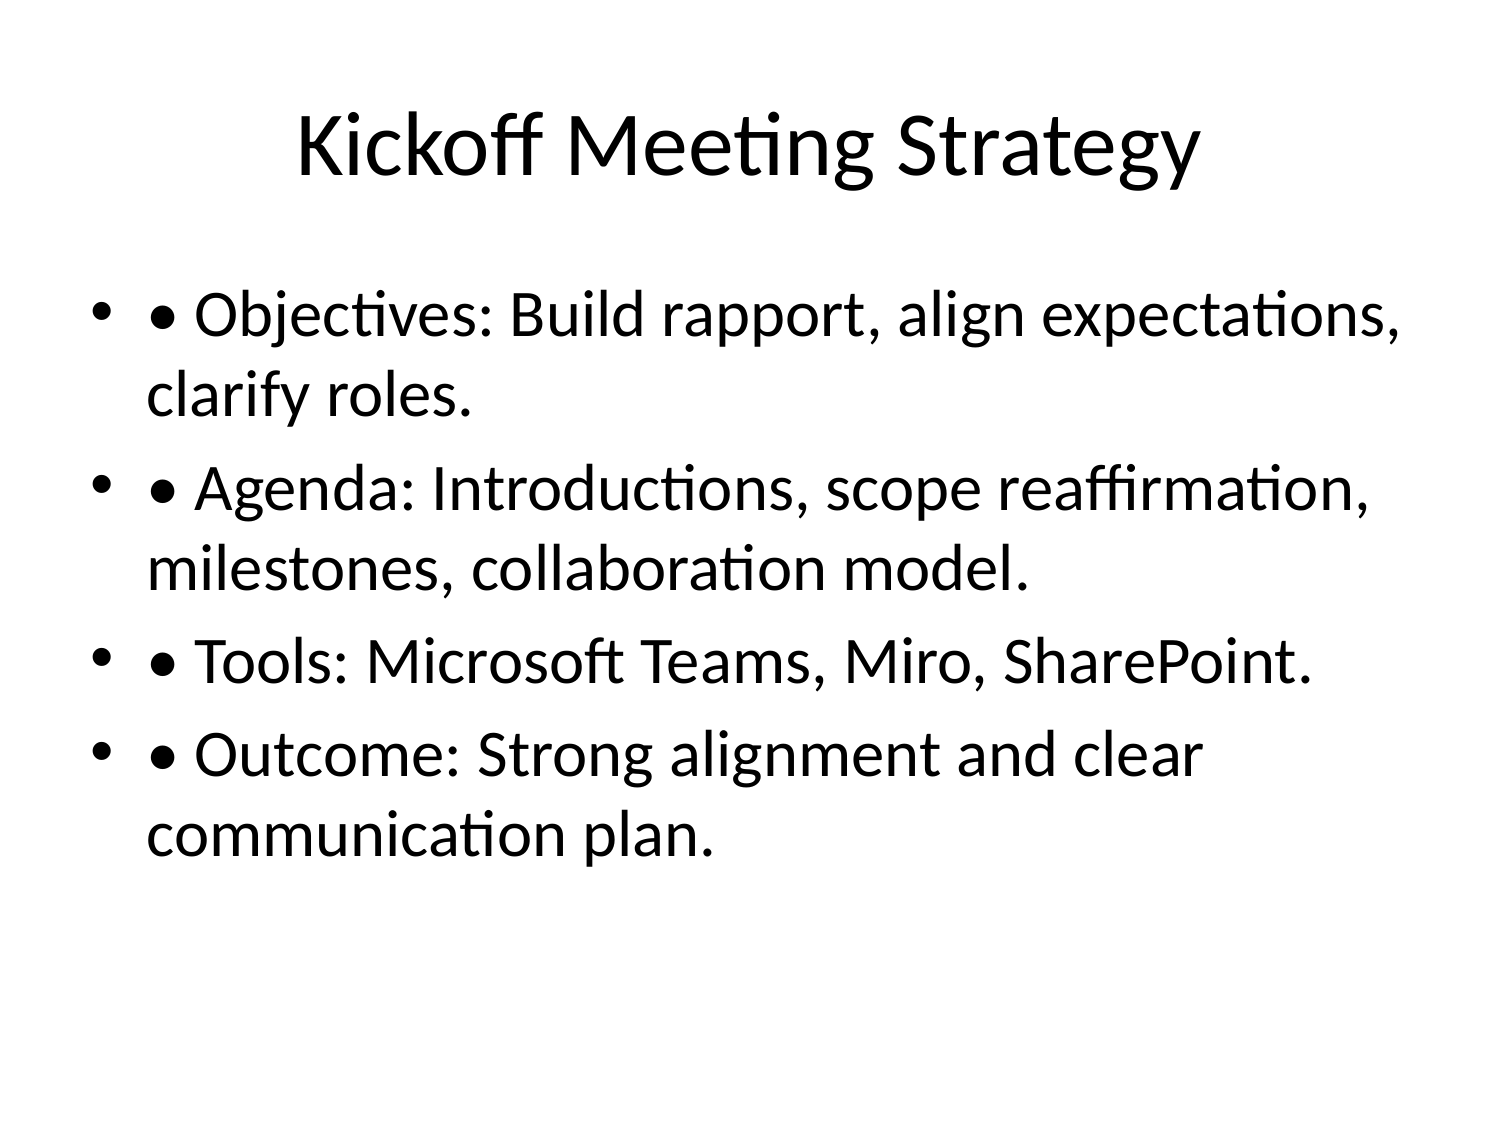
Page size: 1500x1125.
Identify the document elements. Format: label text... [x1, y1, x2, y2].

list • Objectives: Build rapport, align expectations, clarify roles. • Agenda: Introductions, scope reaffirmation, milestones, collaboration model. • Tools: Microsoft Teams, Miro, SharePoint. • Outcome: Strong alignment and clear communication plan. [75, 262, 1425, 1005]
title Kickoff Meeting Strategy [75, 45, 1425, 233]
